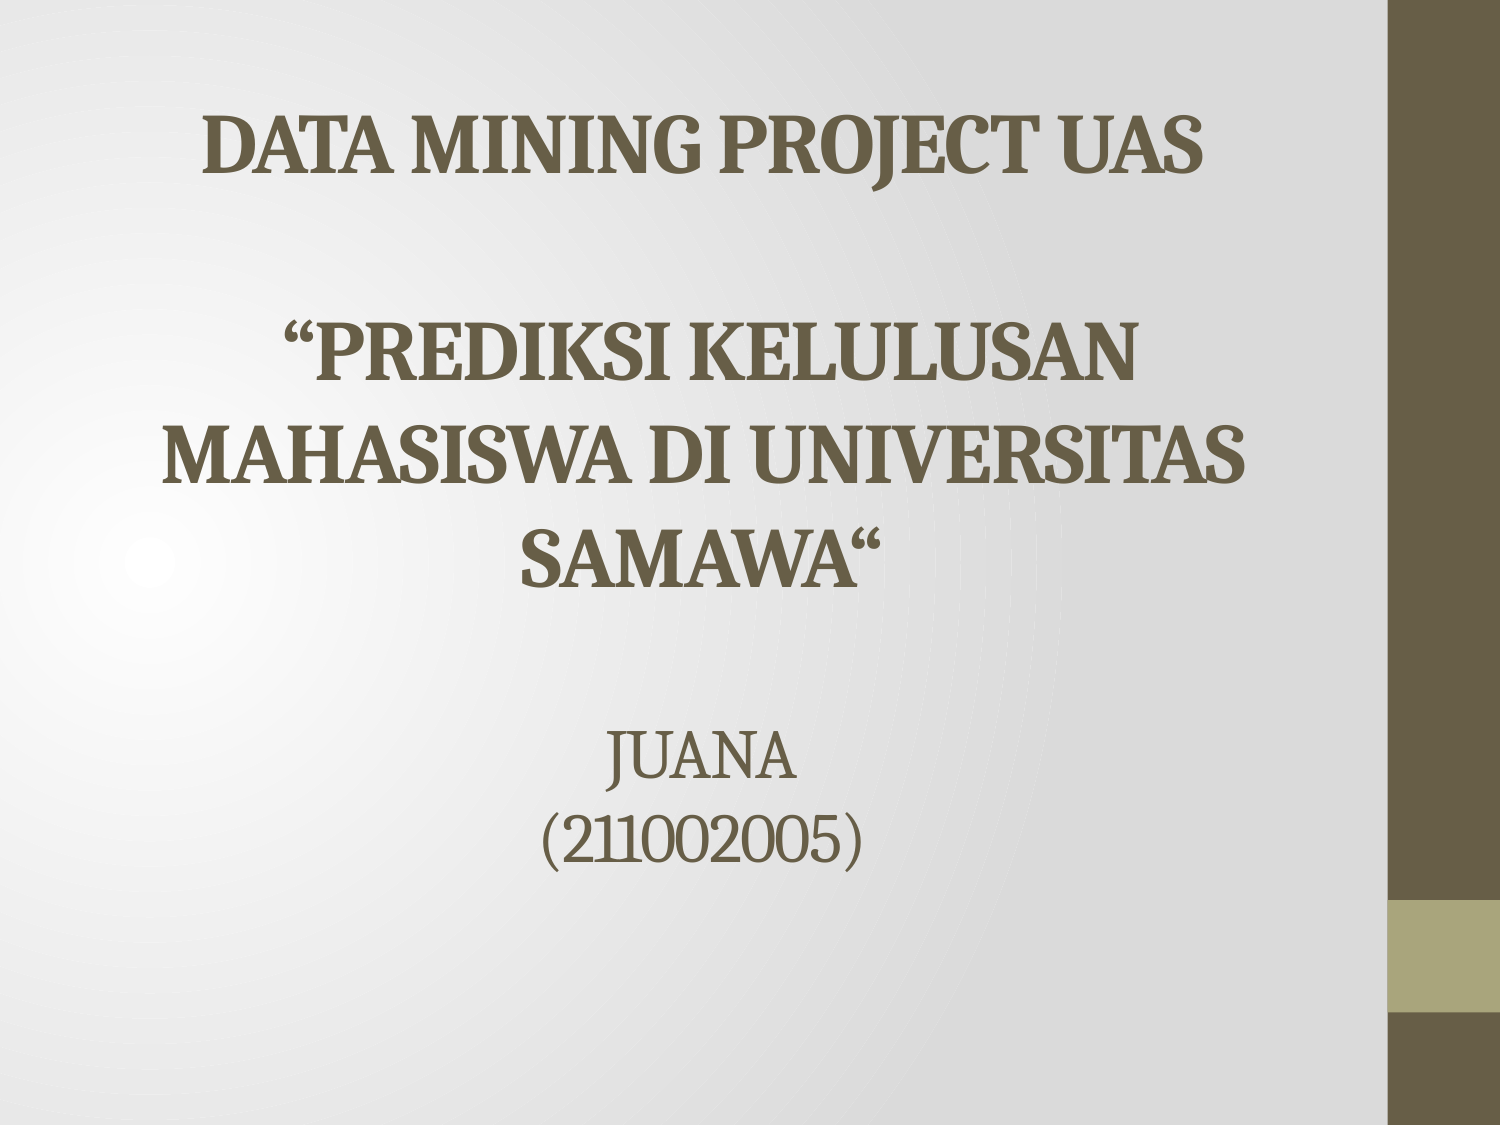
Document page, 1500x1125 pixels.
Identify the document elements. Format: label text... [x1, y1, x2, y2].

title DATA MINING PROJECT UAS “PREDIKSI KELULUSAN MAHASISWA DI UNIVERSITAS SAMAWA“ JUANA (211002005) [64, 78, 1340, 988]
